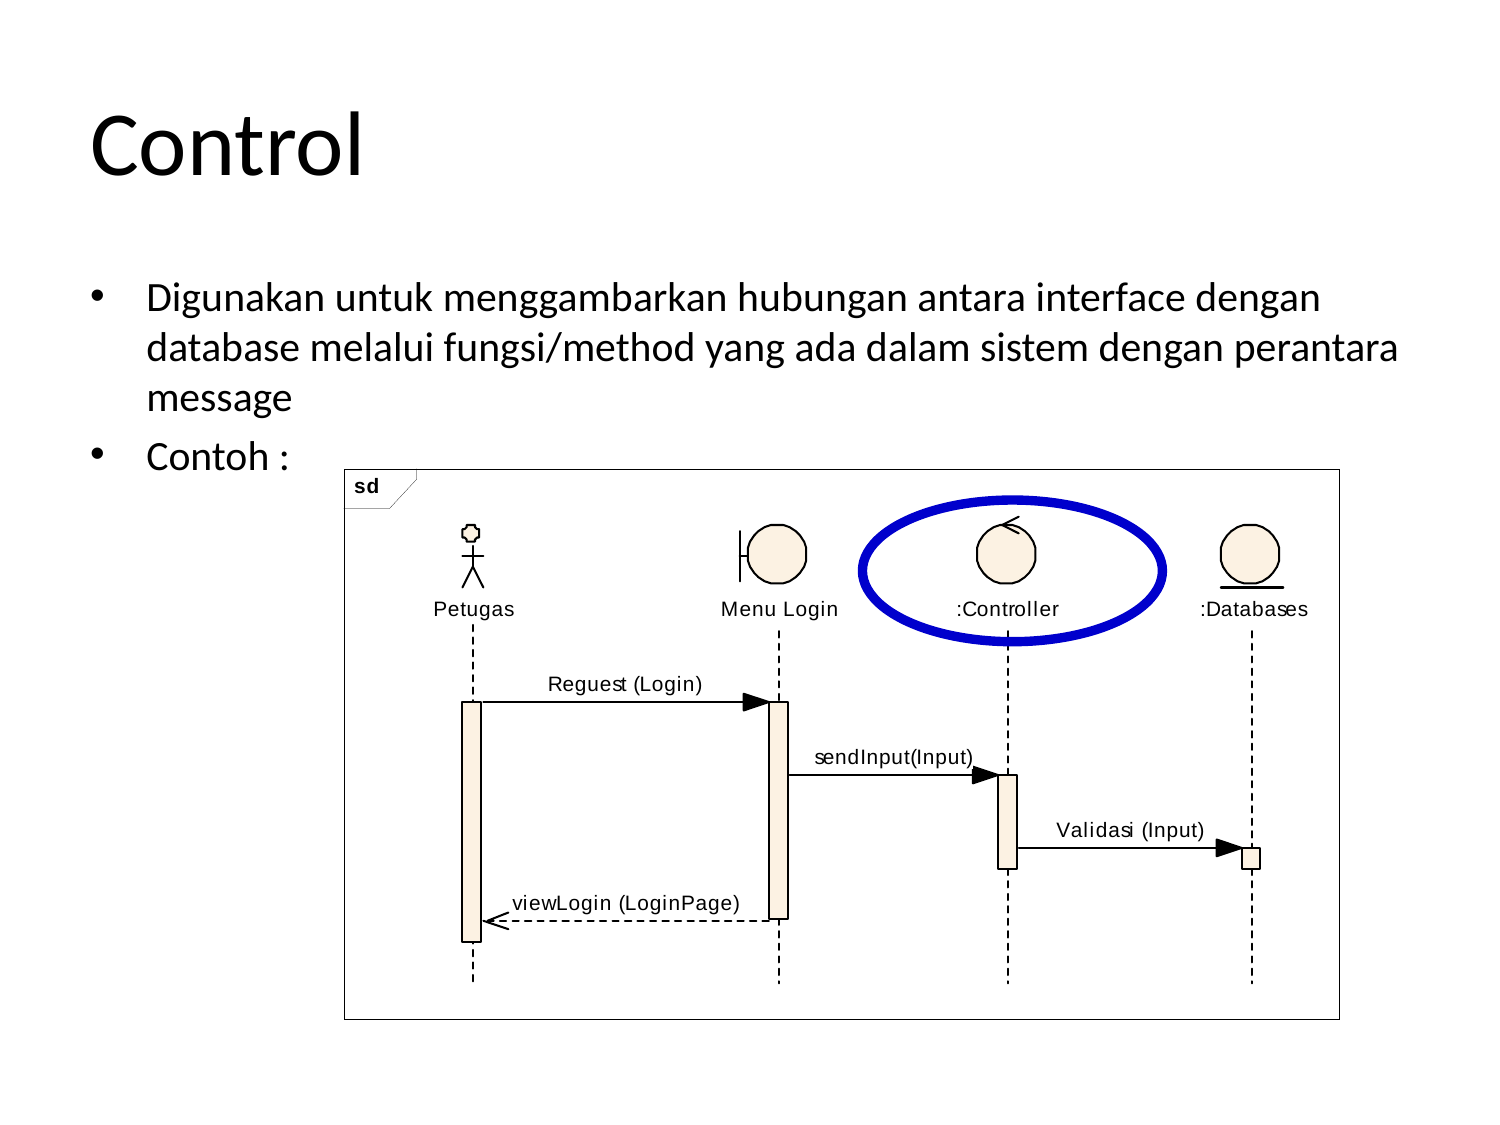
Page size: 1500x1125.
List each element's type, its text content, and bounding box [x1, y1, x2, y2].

picture [337, 462, 1346, 1026]
list Digunakan untuk menggambarkan hubungan antara interface dengan database melalui fungsi/method yang ada dalam sistem dengan perantara message Contoh : [75, 262, 1425, 1025]
title Control [75, 45, 1425, 233]
